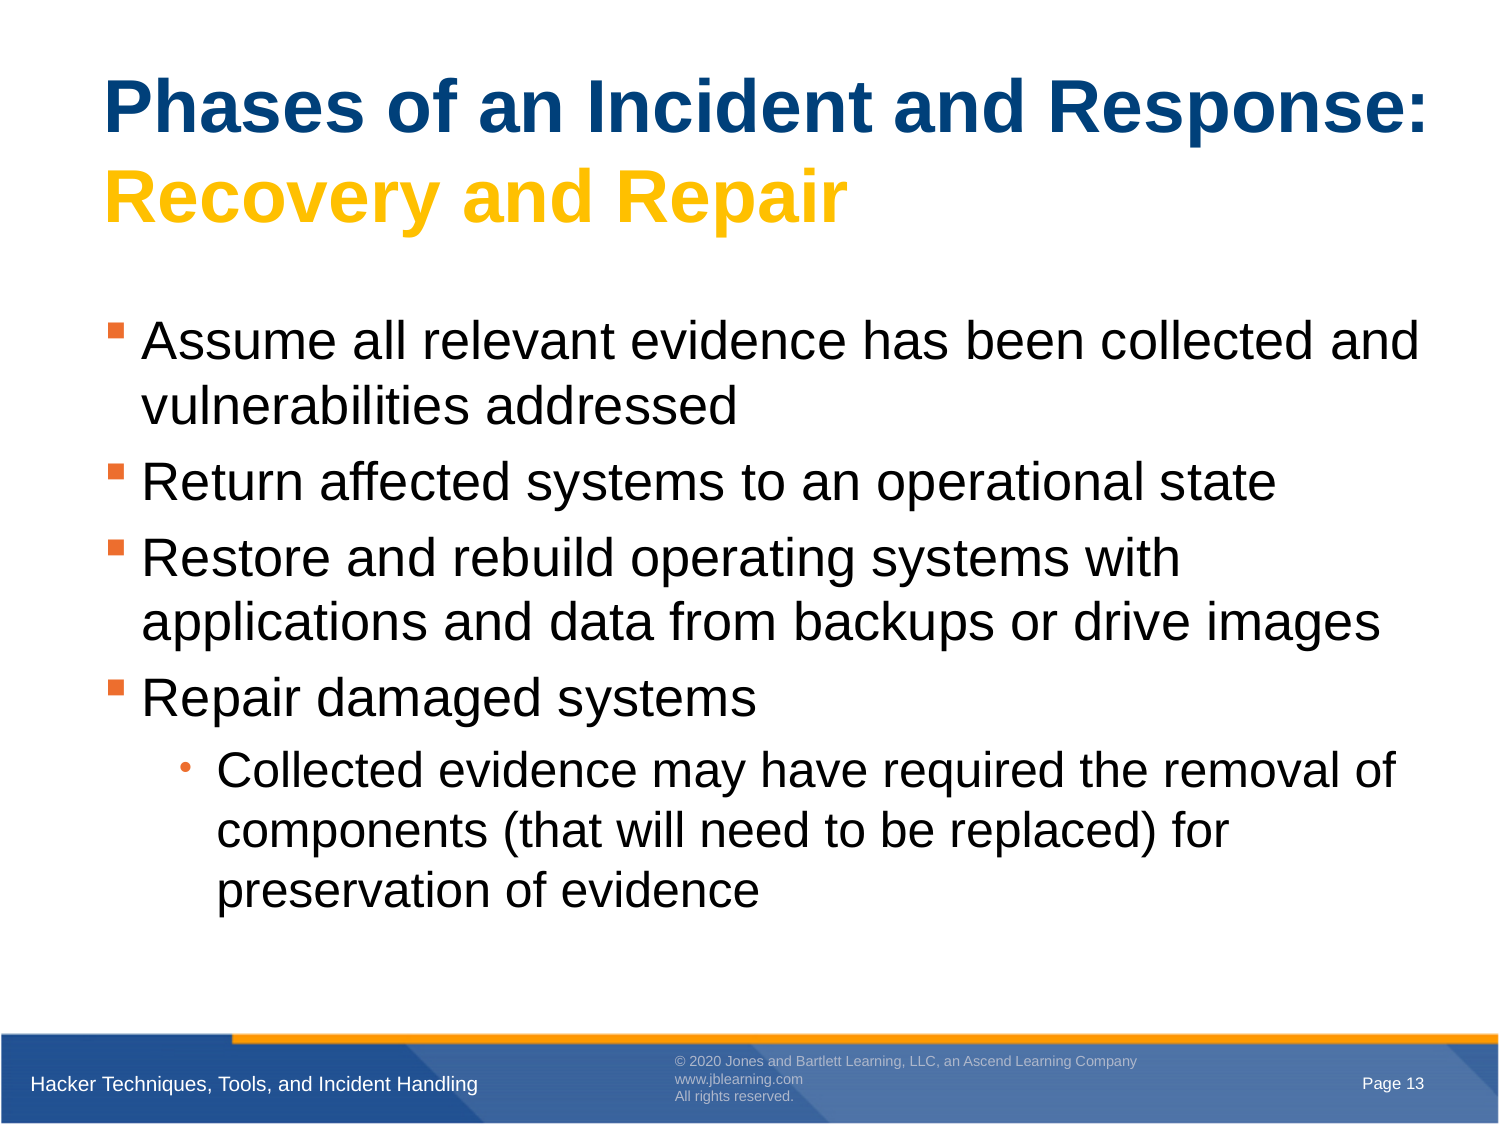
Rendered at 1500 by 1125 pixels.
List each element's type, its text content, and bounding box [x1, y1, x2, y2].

list Assume all relevant evidence has been collected and vulnerabilities addressed Return affected systems to an operational state Restore and rebuild operating systems with applications and data from backups or drive images Repair damaged systems Collected evidence may have required the removal of components (that will need to be replaced) for preservation of evidence [88, 297, 1451, 976]
picture [0, 1032, 1500, 1125]
title Phases of an Incident and Response: Recovery and Repair [88, 49, 1451, 213]
